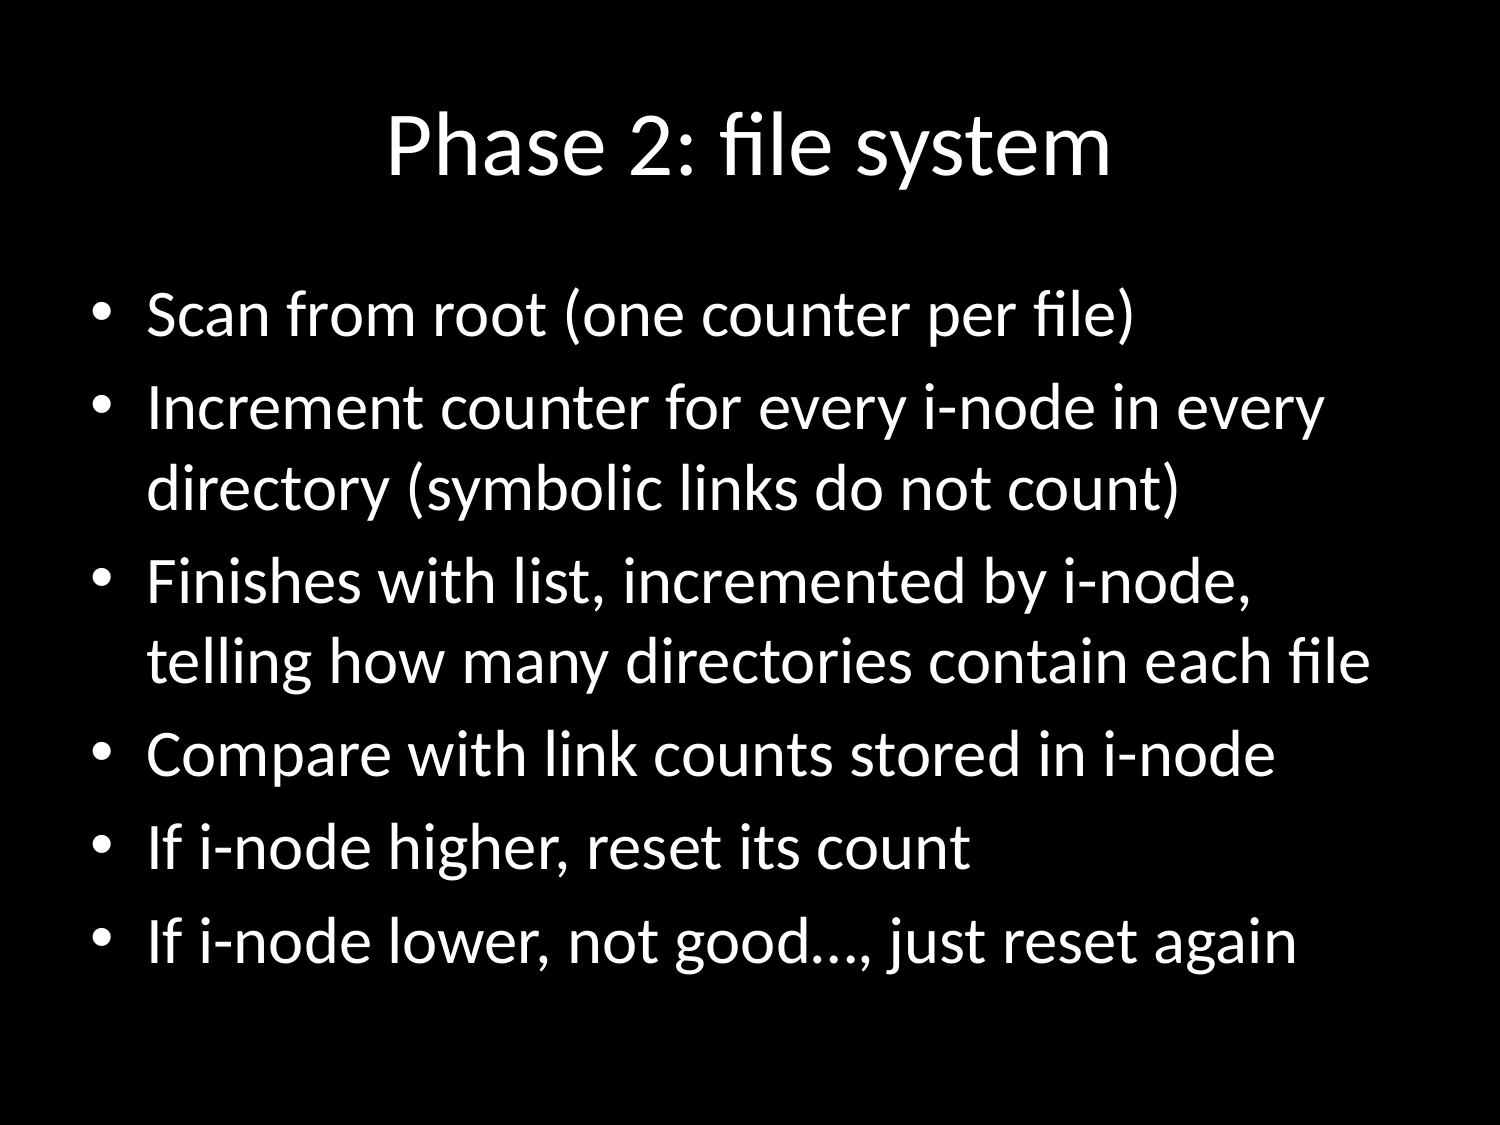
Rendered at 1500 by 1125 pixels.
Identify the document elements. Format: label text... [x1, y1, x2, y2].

title Phase 2: file system [75, 45, 1425, 233]
list Scan from root (one counter per file) Increment counter for every i-node in every directory (symbolic links do not count) Finishes with list, incremented by i-node, telling how many directories contain each file Compare with link counts stored in i-node If i-node higher, reset its count If i-node lower, not good…, just reset again [75, 262, 1425, 1005]
